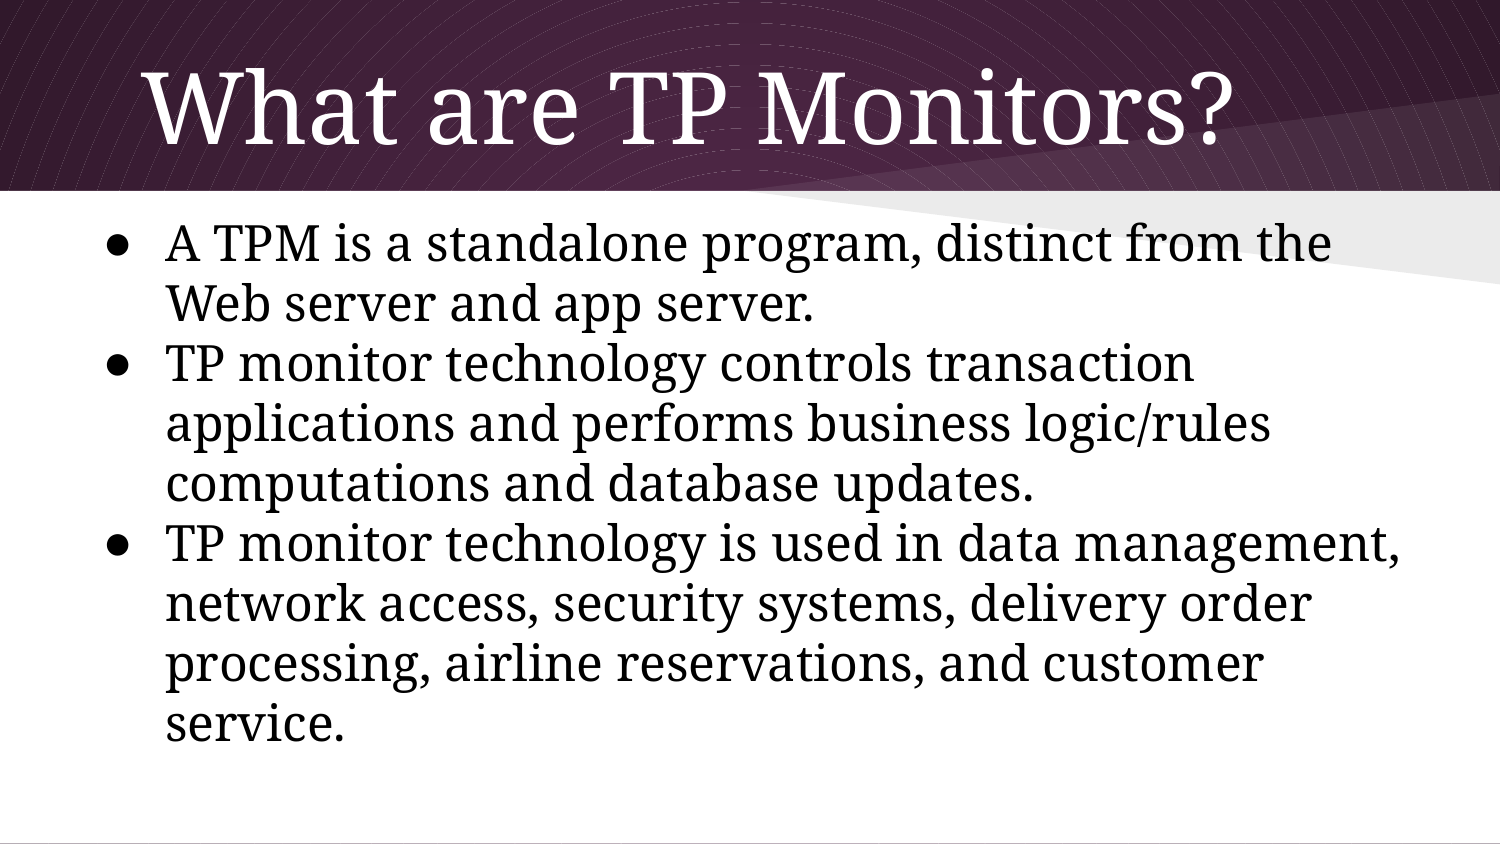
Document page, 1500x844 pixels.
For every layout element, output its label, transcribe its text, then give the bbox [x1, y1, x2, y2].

list A TPM is a standalone program, distinct from the Web server and app server. TP monitor technology controls transaction applications and performs business logic/rules computations and database updates. TP monitor technology is used in data management, network access, security systems, delivery order processing, airline reservations, and customer service. [75, 196, 1425, 808]
title What are TP Monitors? [75, 33, 1425, 175]
